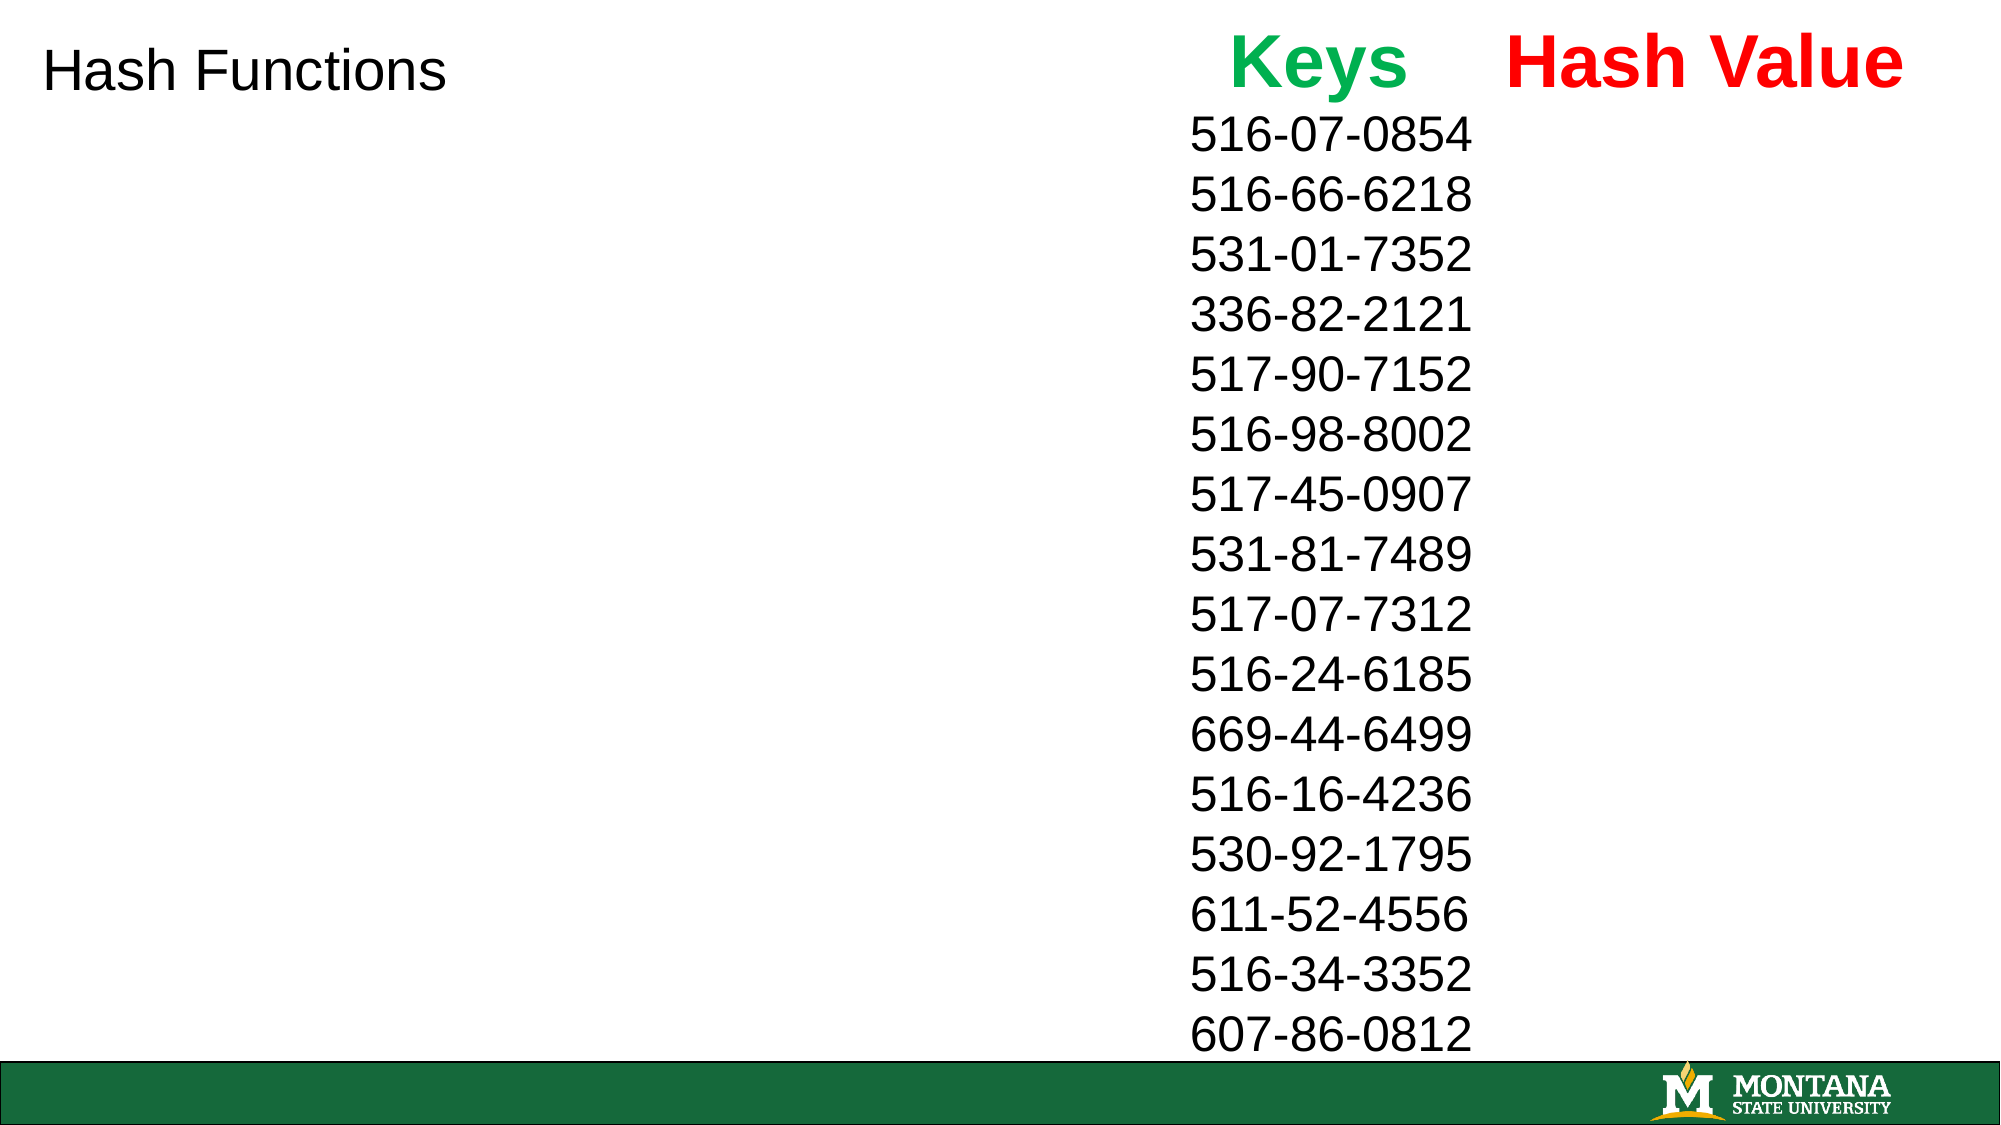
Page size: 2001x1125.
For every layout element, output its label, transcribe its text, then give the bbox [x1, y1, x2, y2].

picture [1649, 1060, 1892, 1122]
text_box Keys [1214, 4, 1447, 93]
text_box Hash Functions [27, 24, 463, 110]
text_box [1892, 1060, 2000, 1125]
text_box Hash Value [1447, 4, 1963, 110]
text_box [0, 1060, 1647, 1125]
text_box 516-07-0854 516-66-6218 531-01-7352 336-82-2121 517-90-7152 516-98-8002 517-45-0907 531-81-7489 517-07-7312 516-24-6185 669-44-6499 516-16-4236 530-92-1795 611-52-4556 516-34-3352 607-86-0812 [1175, 93, 1650, 1060]
